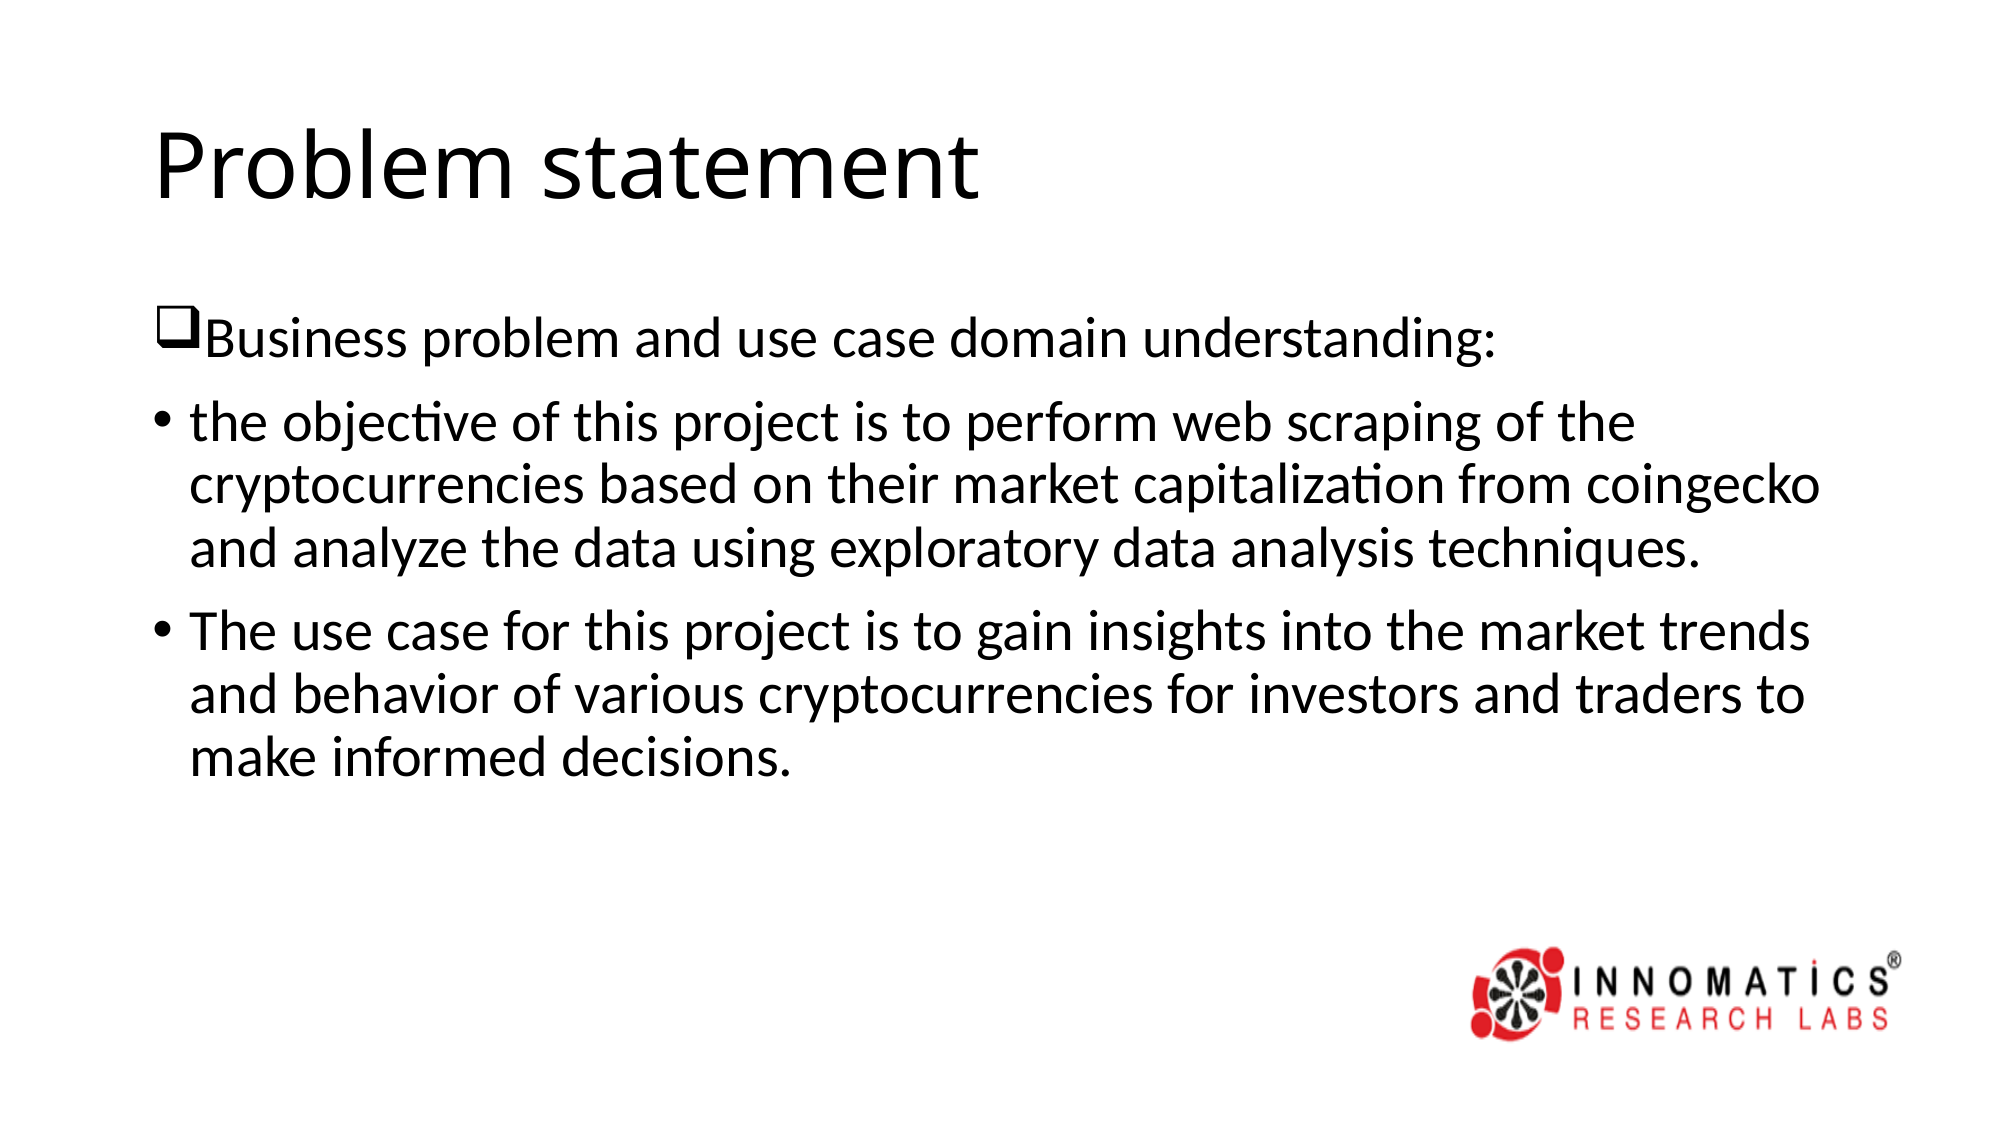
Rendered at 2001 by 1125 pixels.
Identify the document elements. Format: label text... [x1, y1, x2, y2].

title Problem statement [137, 59, 1863, 278]
list Business problem and use case domain understanding: the objective of this project is to perform web scraping of the cryptocurrencies based on their market capitalization from coingecko and analyze the data using exploratory data analysis techniques. The use case for this project is to gain insights into the market trends and behavior of various cryptocurrencies for investors and traders to make informed decisions. [137, 299, 1863, 863]
picture [1456, 930, 1907, 1057]
